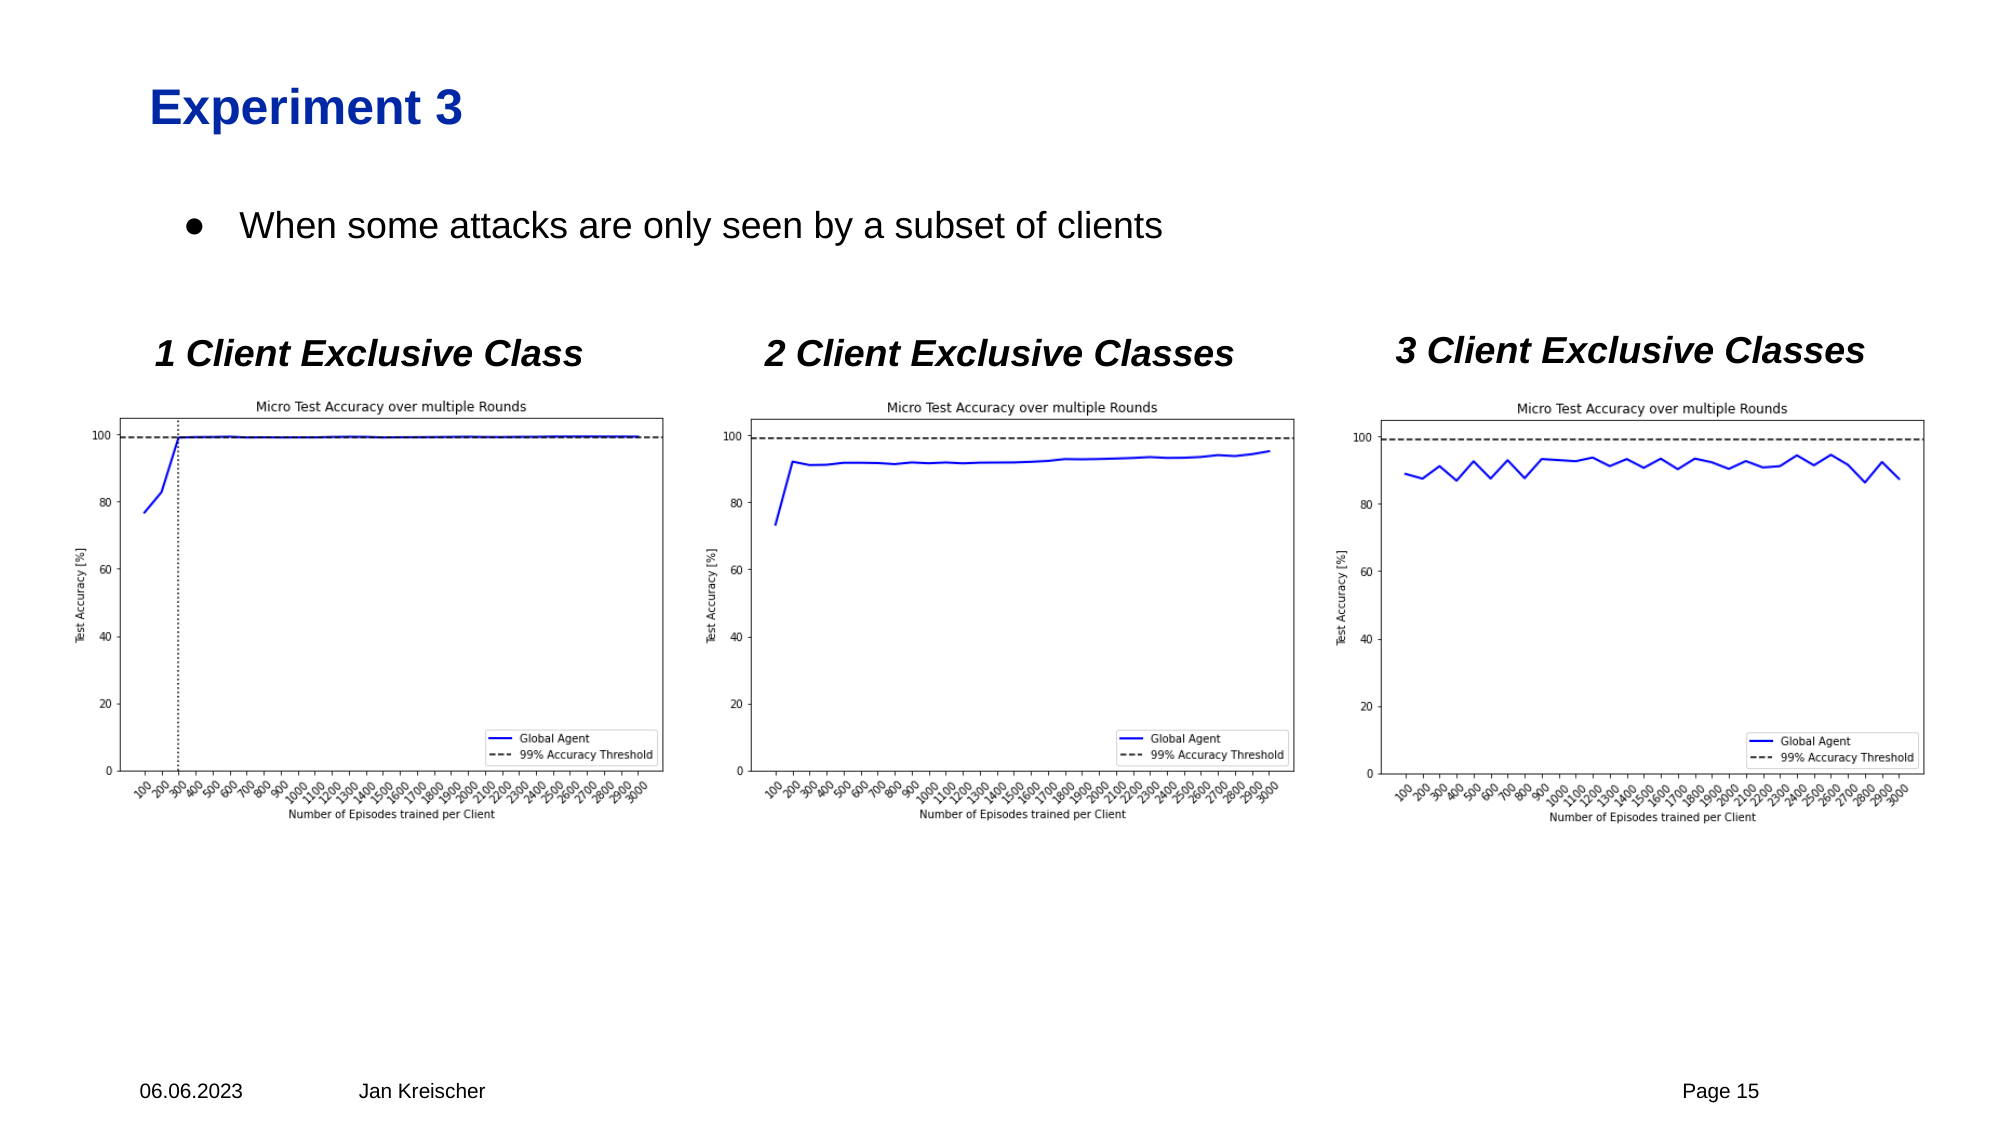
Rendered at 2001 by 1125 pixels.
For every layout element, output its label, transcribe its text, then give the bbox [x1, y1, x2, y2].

title Experiment 3 [149, 68, 1851, 169]
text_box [699, 313, 1301, 829]
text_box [1330, 311, 1932, 831]
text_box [68, 313, 670, 829]
text_box When some attacks are only seen by a subset of clients [149, 186, 1494, 262]
